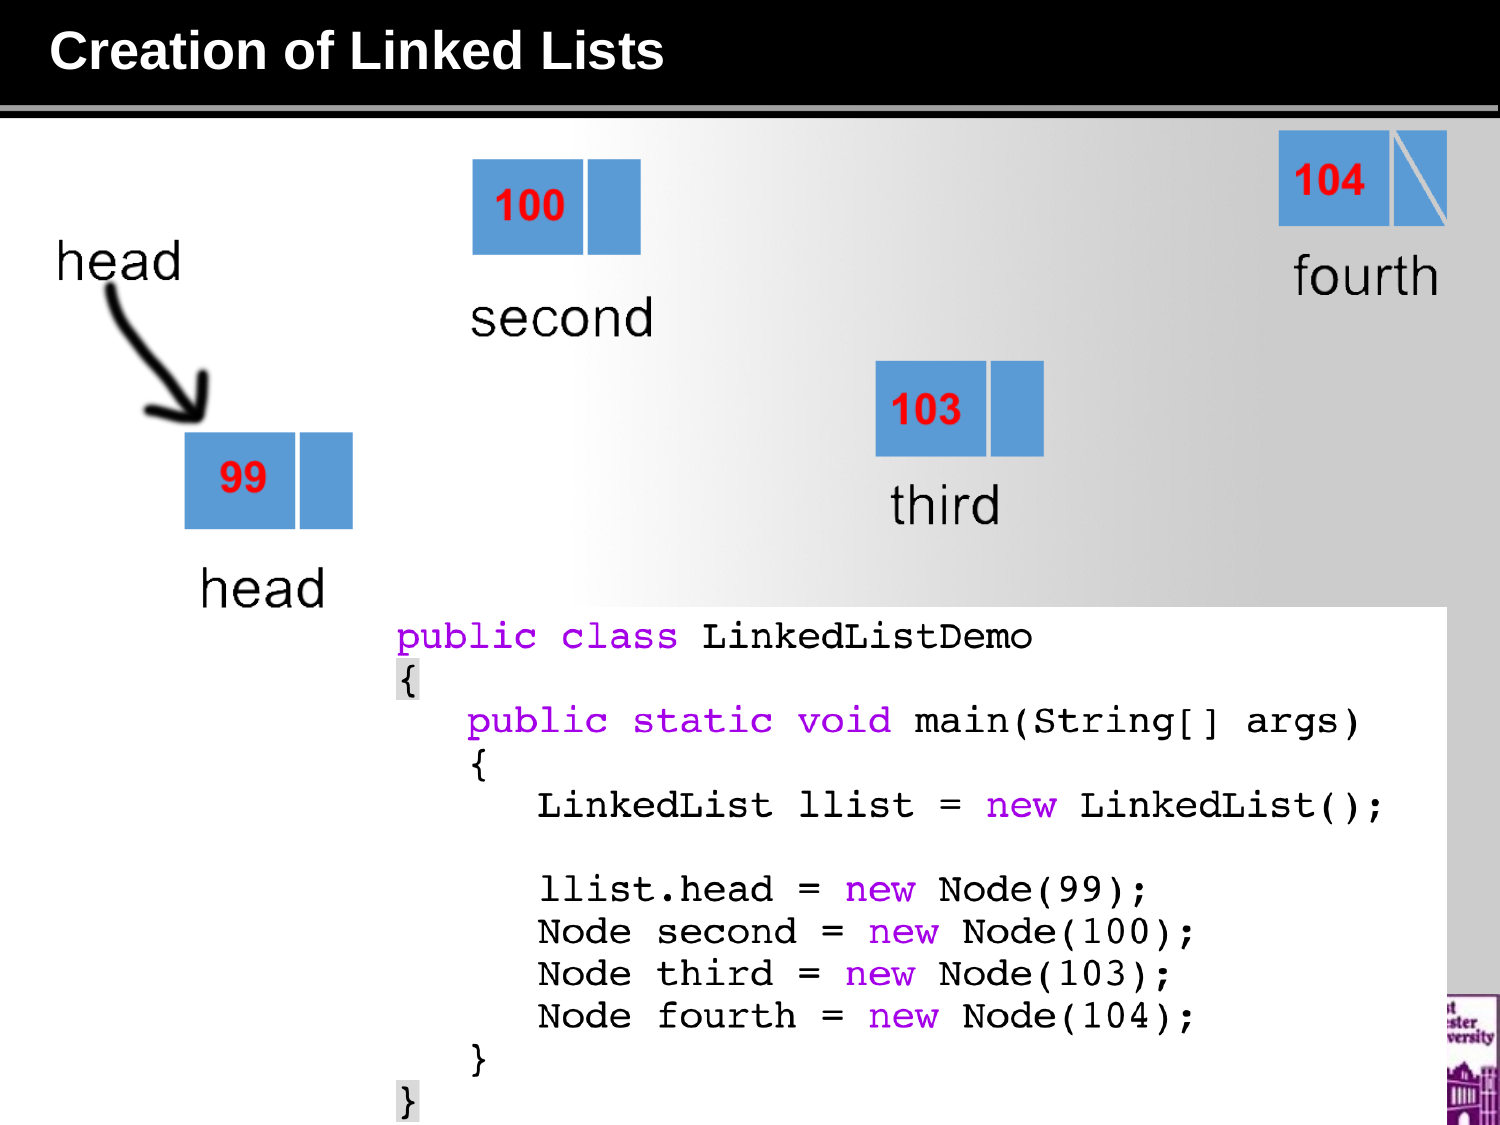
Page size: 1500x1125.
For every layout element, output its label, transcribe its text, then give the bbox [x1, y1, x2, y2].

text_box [20, 126, 1500, 1125]
title Creation of Linked Lists [47, 13, 669, 125]
picture [0, 0, 1500, 1125]
